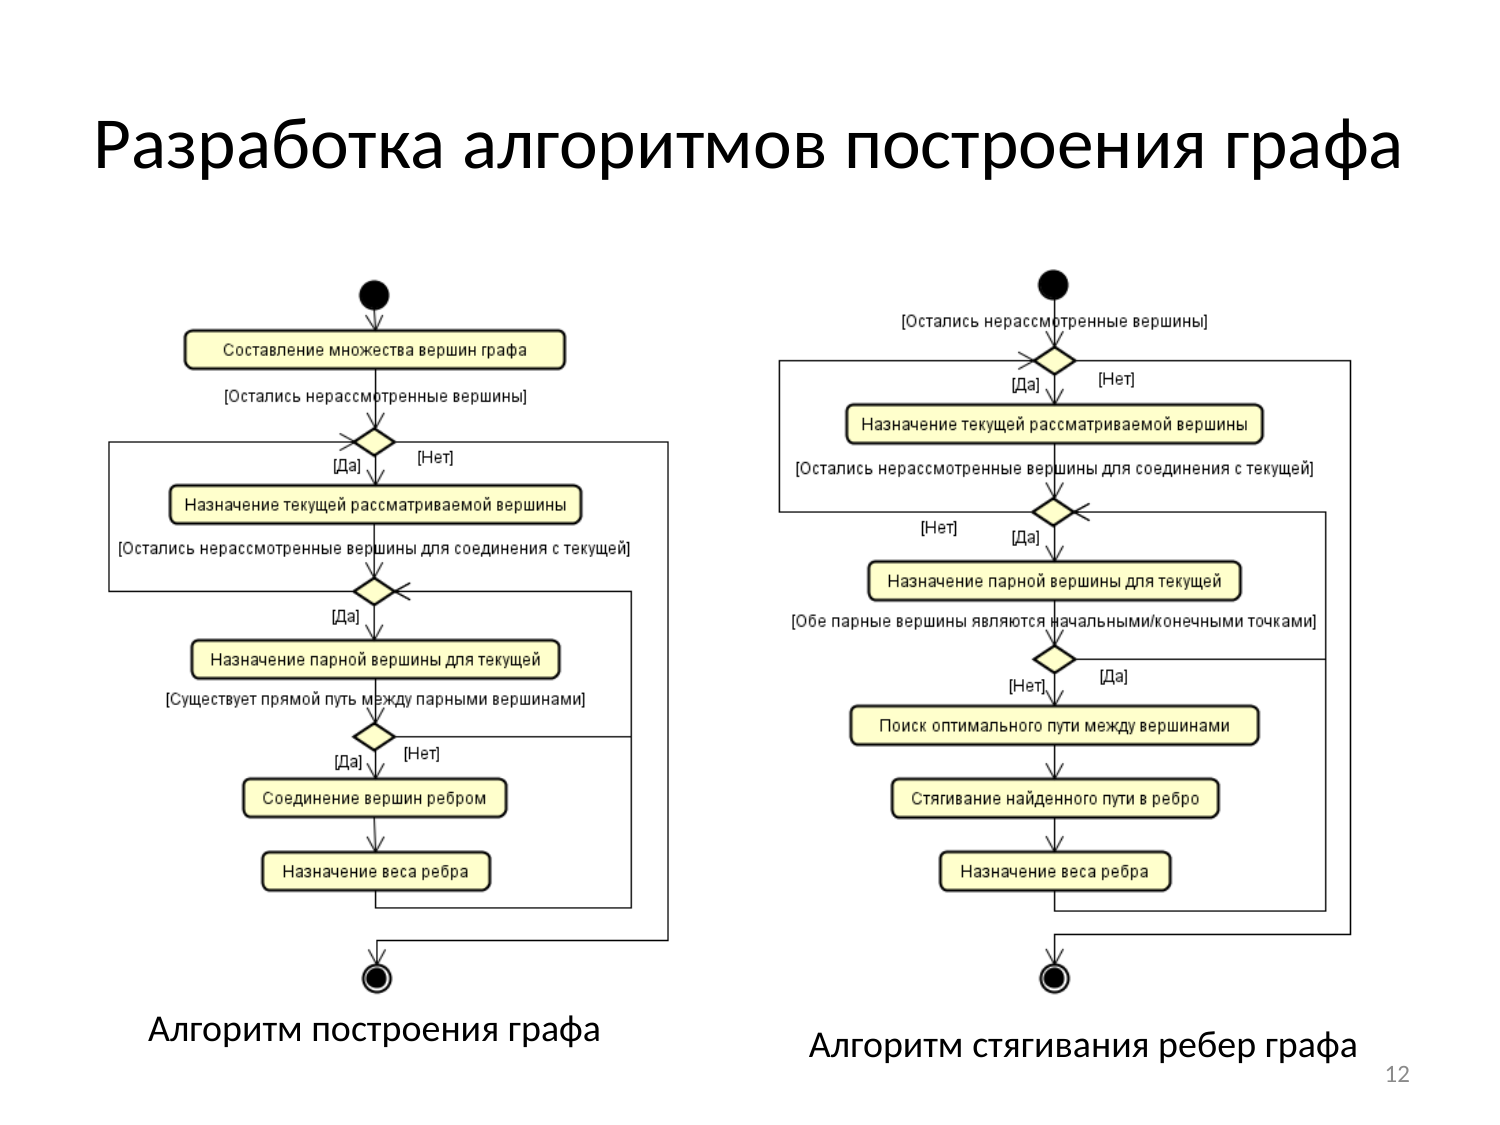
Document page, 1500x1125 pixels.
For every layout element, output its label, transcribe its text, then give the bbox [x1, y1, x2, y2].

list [84, 269, 692, 1013]
title Разработка алгоритмов построения графа [75, 45, 1425, 233]
text_box Алгоритм построения графа [128, 1019, 621, 1086]
slide_number 12 [1074, 1042, 1425, 1103]
picture [761, 257, 1362, 1001]
text_box Алгоритм стягивания ребер графа [785, 1012, 1383, 1102]
